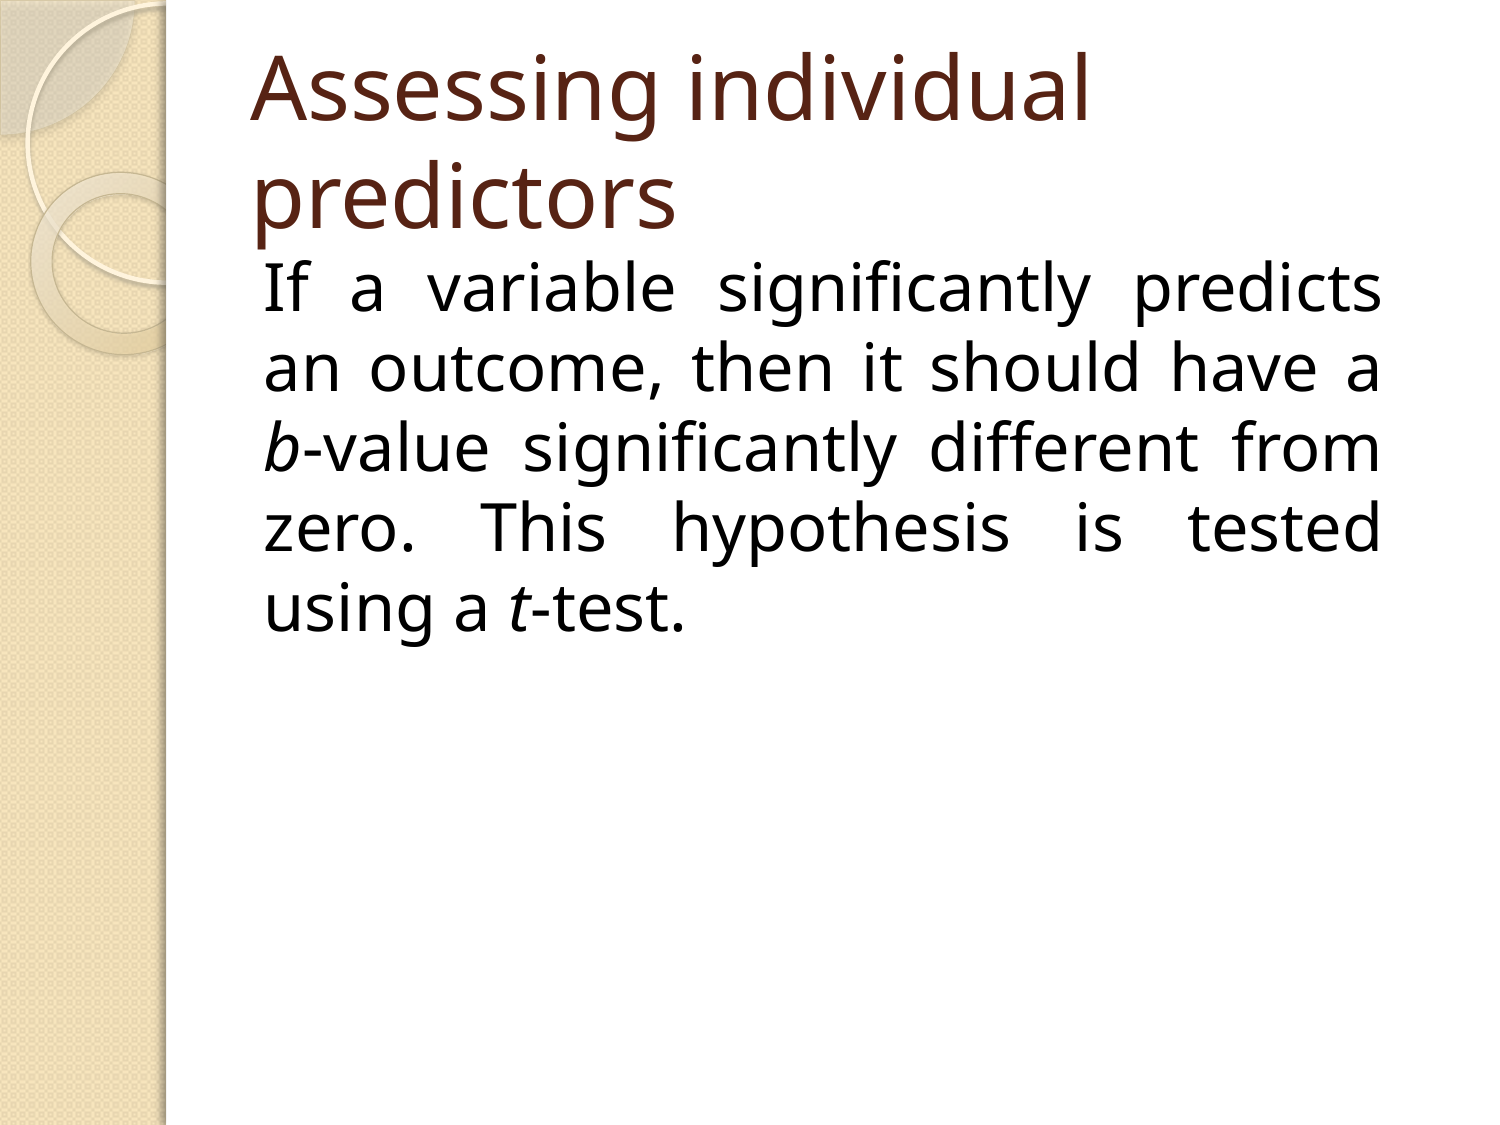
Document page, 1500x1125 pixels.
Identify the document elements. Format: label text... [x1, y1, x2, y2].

list If a variable significantly predicts an outcome, then it should have a b-value significantly different from zero. This hypothesis is tested using a t-test. [235, 237, 1400, 1025]
title Assessing individual predictors [235, 45, 1466, 233]
